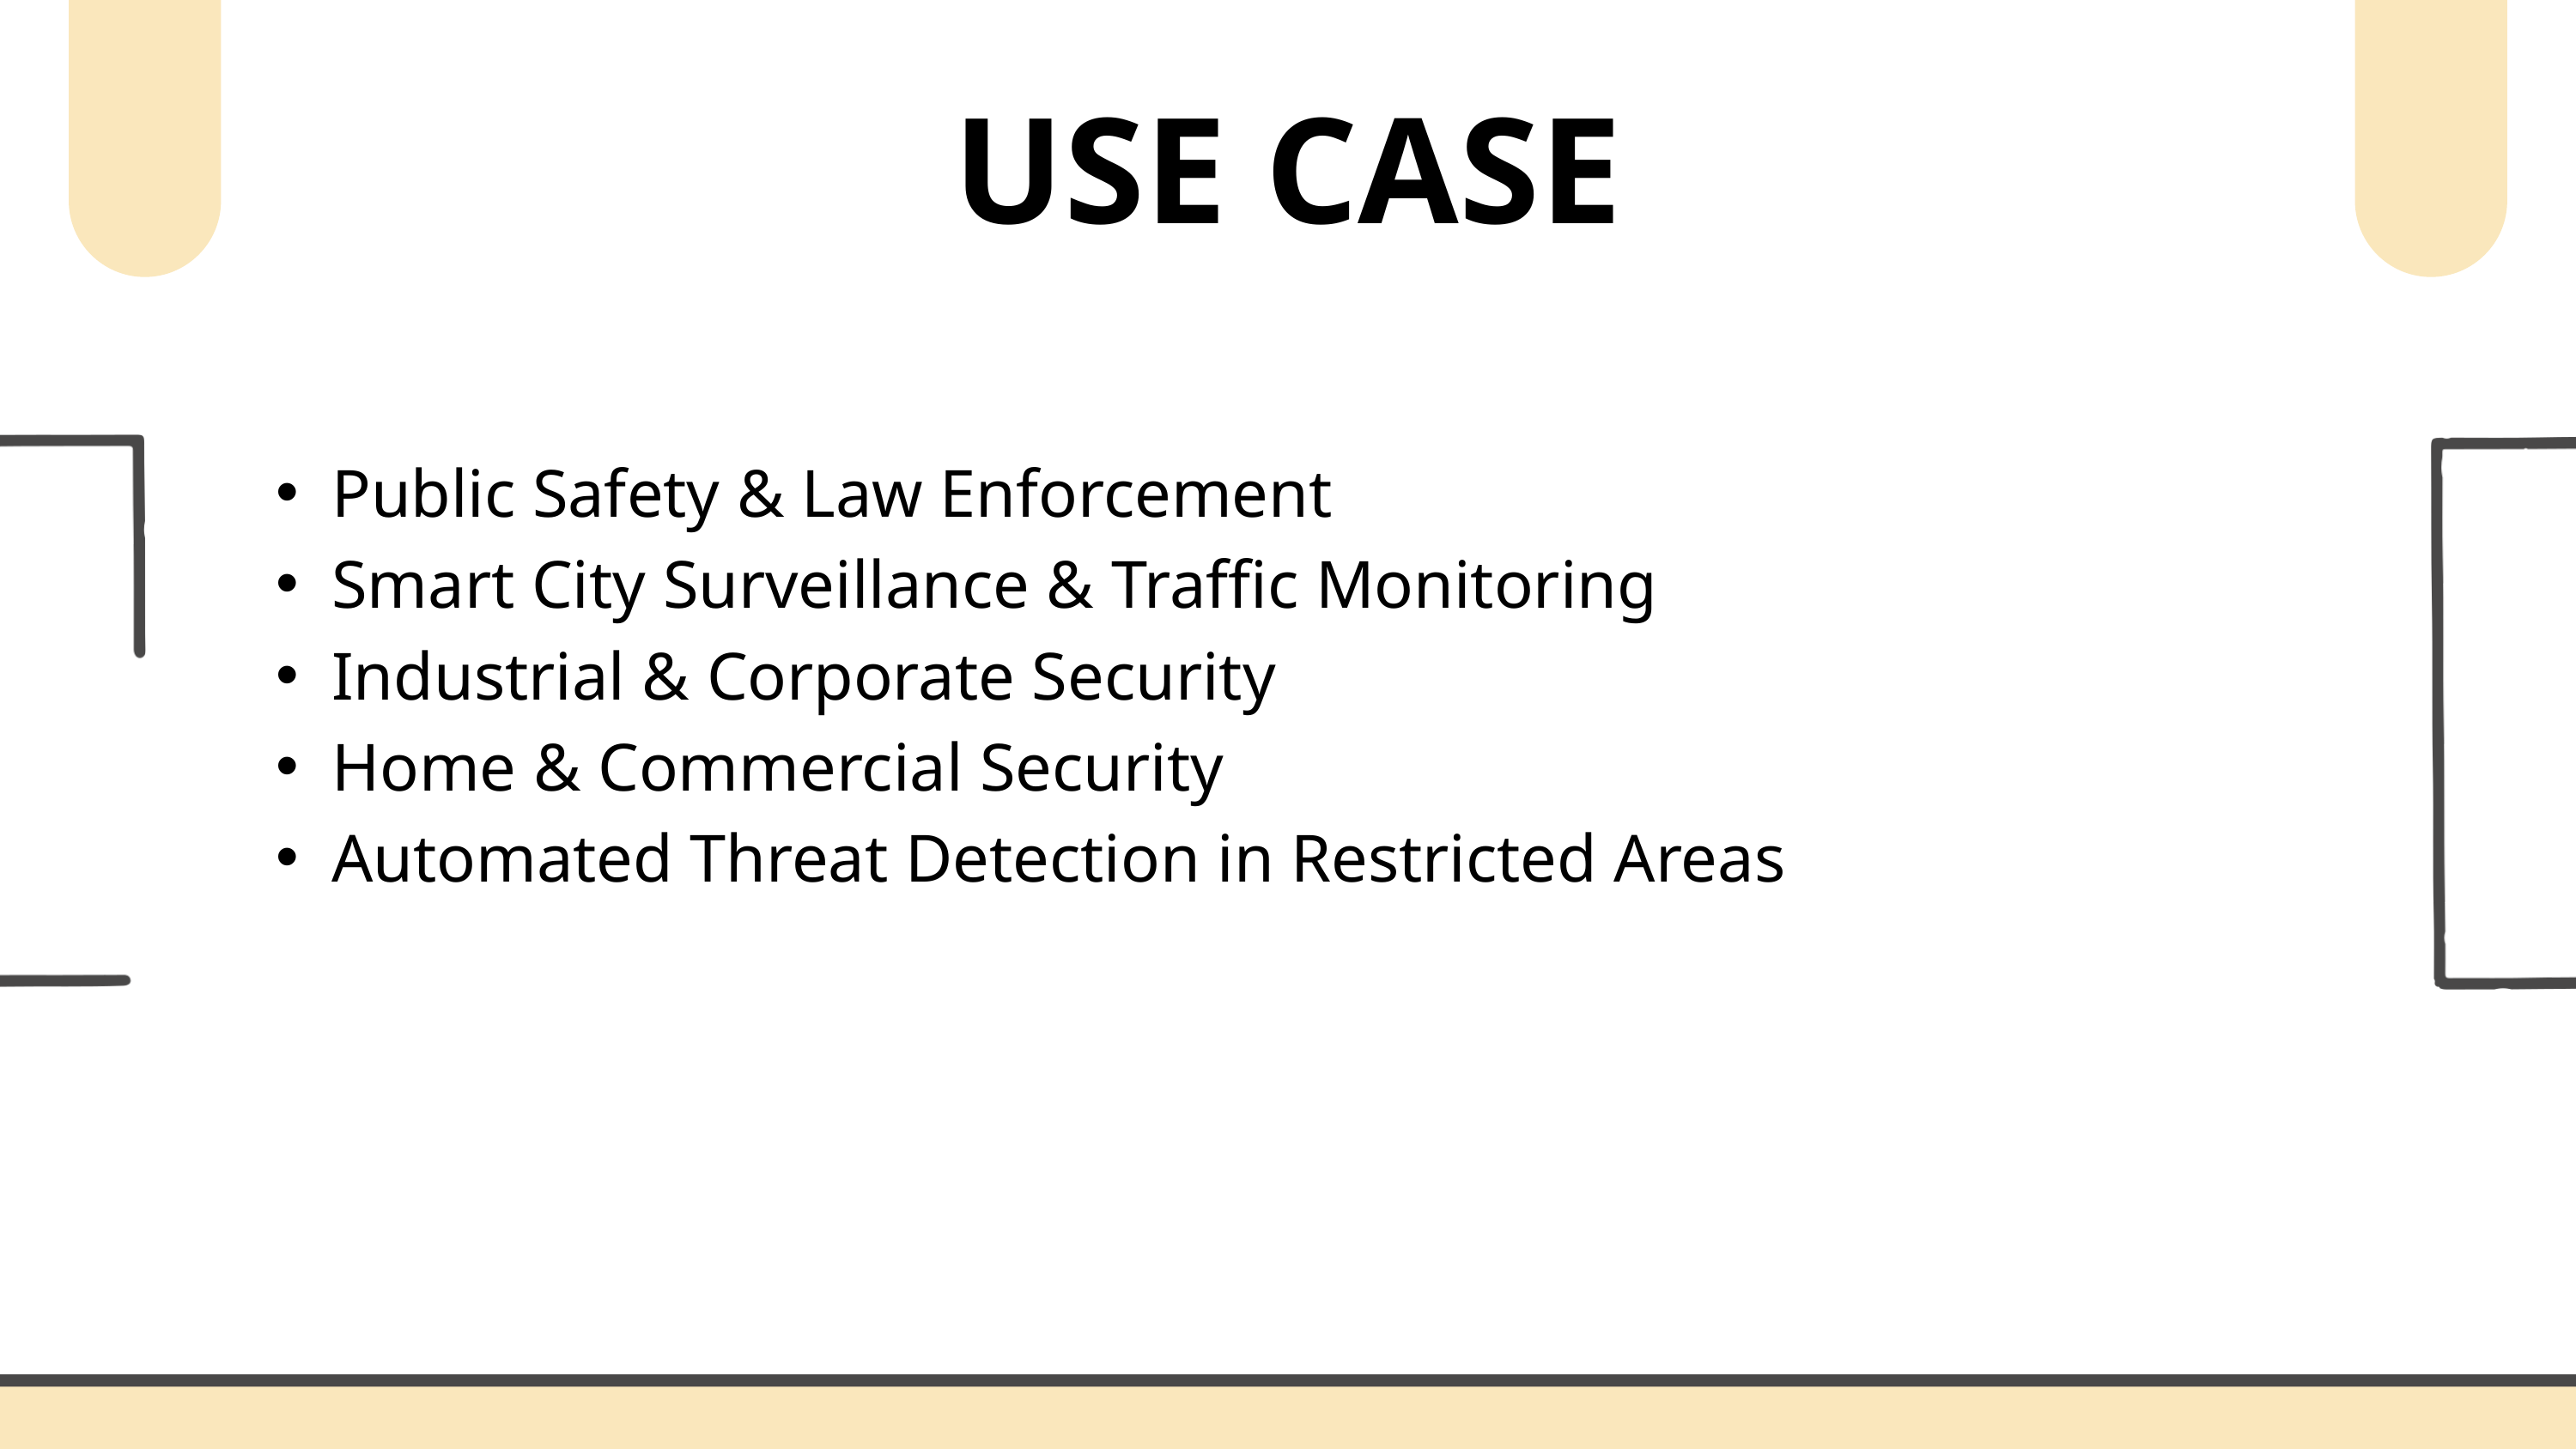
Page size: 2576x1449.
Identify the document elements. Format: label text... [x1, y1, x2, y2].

text_box [0, 434, 146, 990]
text_box [2431, 434, 2576, 990]
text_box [2354, 0, 2508, 277]
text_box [68, 0, 222, 277]
text_box USE CASE [686, 47, 1890, 252]
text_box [0, 1379, 2576, 1449]
text_box Public Safety & Law Enforcement Smart City Surveillance & Traffic Monitoring Industrial & Corporate Security Home & Commercial Security Automated Threat Detection in Restricted Areas [221, 439, 2355, 986]
